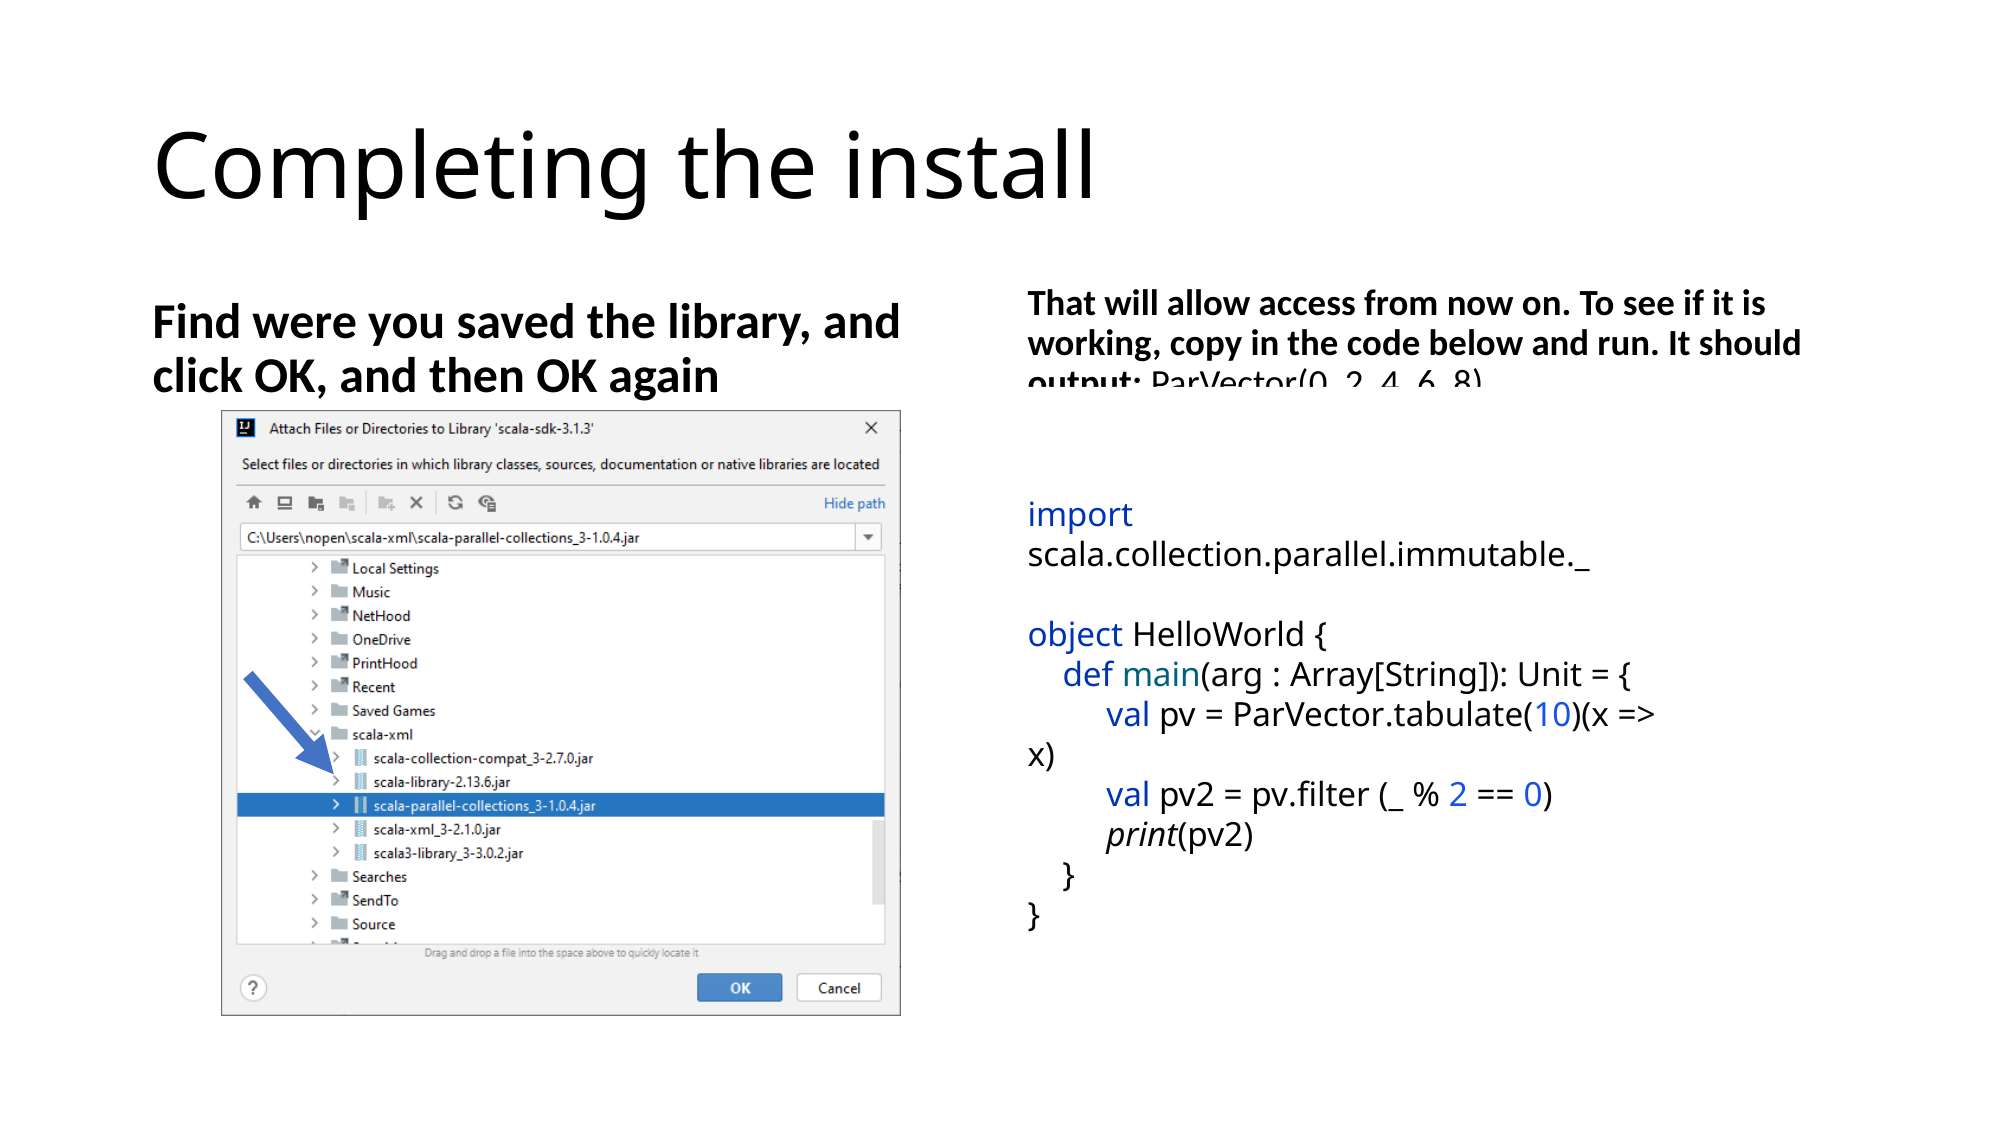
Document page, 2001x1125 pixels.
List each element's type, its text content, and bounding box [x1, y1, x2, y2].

list Find were you saved the library, and click OK, and then OK again [137, 275, 984, 411]
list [221, 410, 901, 1016]
title Completing the install [137, 59, 1863, 278]
list That will allow access from now on. To see if it is working, copy in the code below and run. It should output: ParVector(0, 2, 4, 6, 8) [1012, 275, 1863, 411]
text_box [247, 674, 334, 775]
list import scala.collection.parallel.immutable._ object HelloWorld { def main(arg : Array[String]): Unit = { val pv = ParVector.tabulate(10)(x => x) val pv2 = pv.filter (_ % 2 == 0) print(pv2) } } [1012, 386, 1693, 1040]
